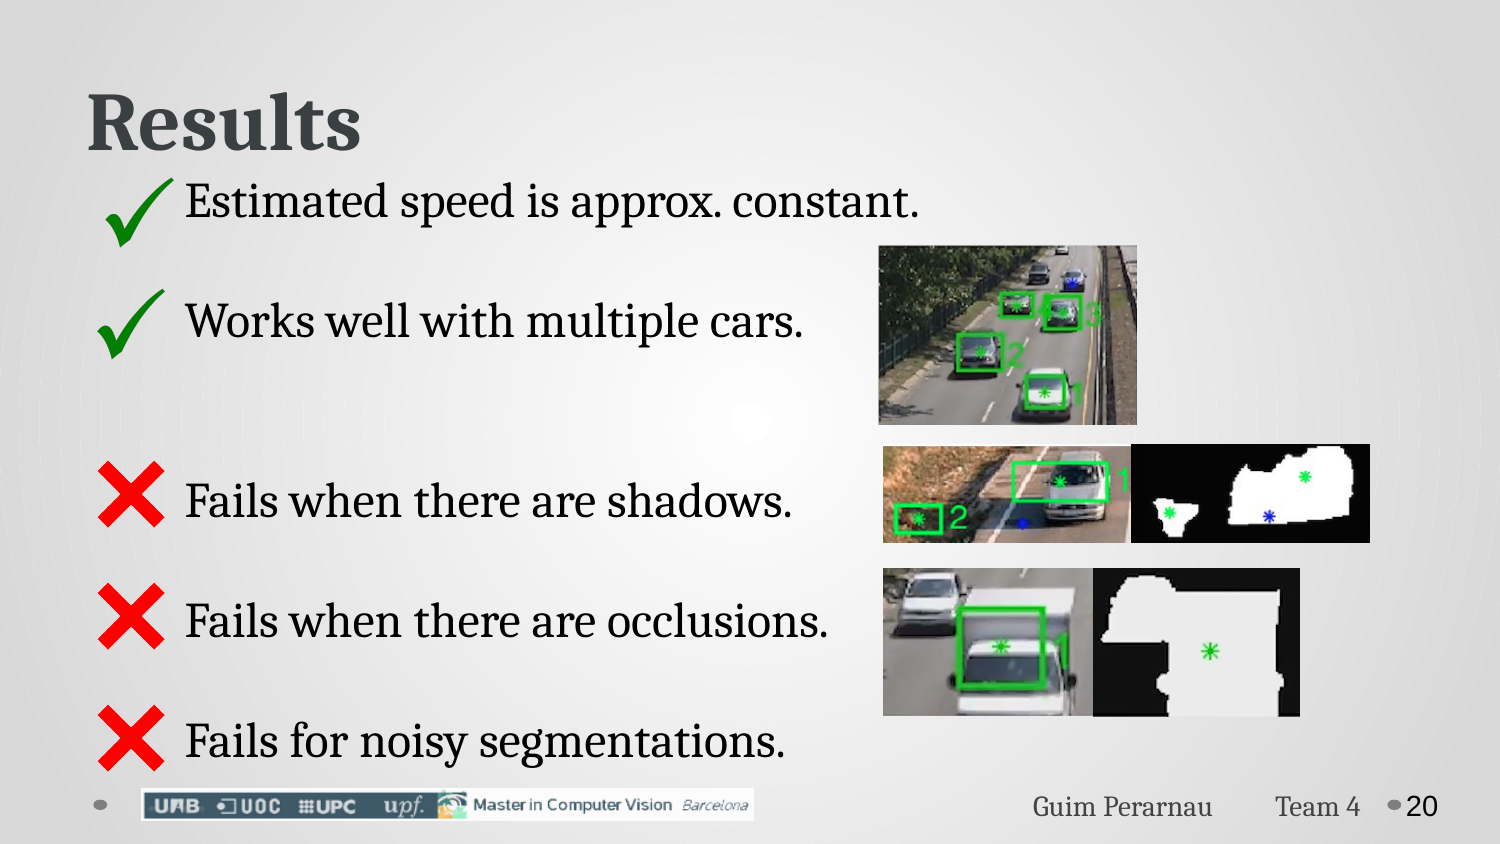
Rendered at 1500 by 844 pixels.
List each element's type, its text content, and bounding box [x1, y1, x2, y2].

picture [141, 787, 755, 821]
text_box Estimated speed is approx. constant. Works well with multiple cars. Fails when there are shadows. Fails when there are occlusions. Fails for noisy segmentations. [169, 152, 999, 802]
picture [883, 567, 1300, 717]
text_box Team 4 [1261, 772, 1402, 837]
picture [94, 579, 167, 652]
picture [91, 281, 170, 367]
text_box Guim Perarnau [1018, 772, 1261, 837]
picture [100, 169, 179, 255]
picture [94, 457, 167, 530]
picture [878, 245, 1137, 426]
picture [94, 701, 167, 774]
text_box Results [71, 90, 1229, 175]
slide_number ‹#› [1402, 782, 1494, 827]
picture [883, 444, 1370, 543]
